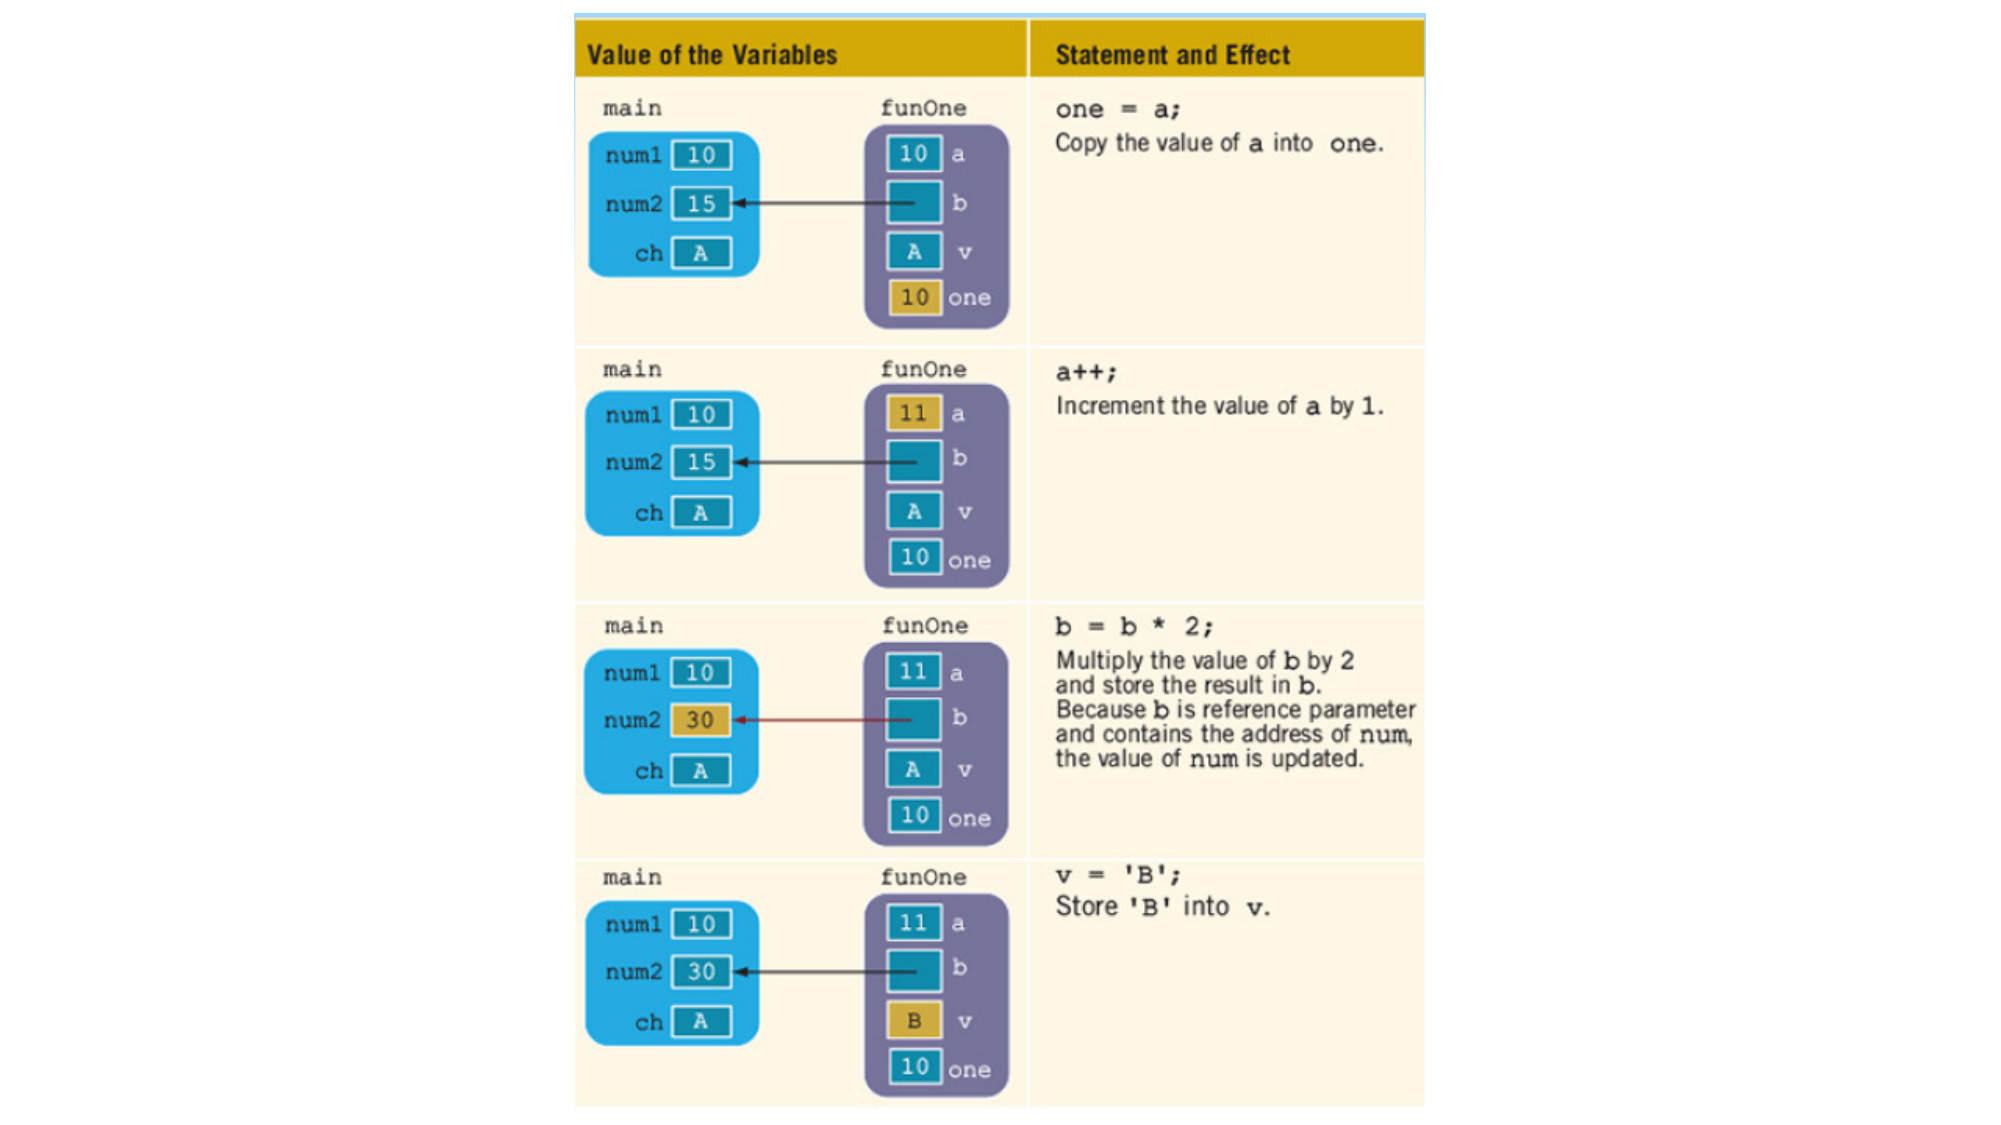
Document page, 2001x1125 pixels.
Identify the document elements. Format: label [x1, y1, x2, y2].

picture [574, 13, 1426, 1112]
